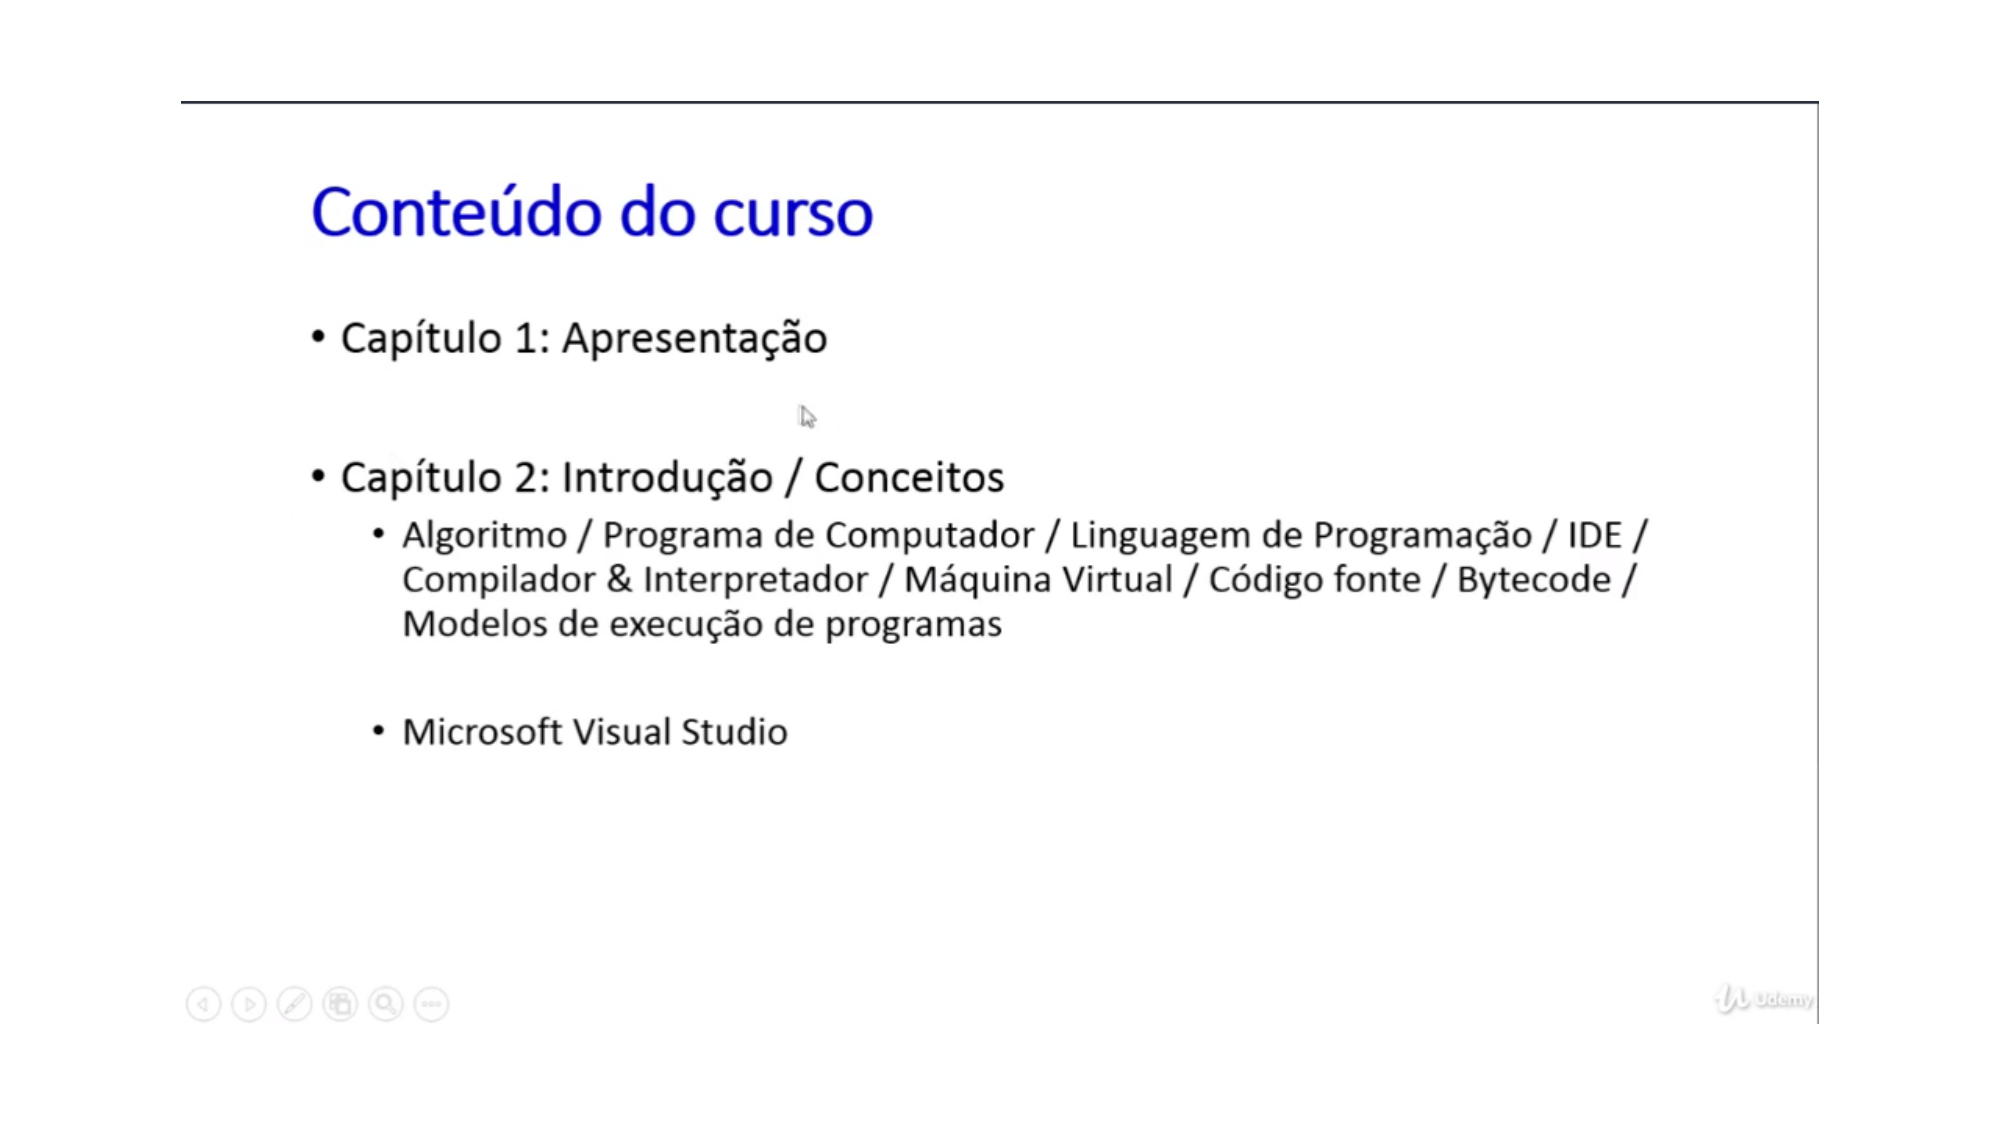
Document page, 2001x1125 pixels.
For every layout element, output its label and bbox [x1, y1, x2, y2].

picture [181, 101, 1819, 1024]
